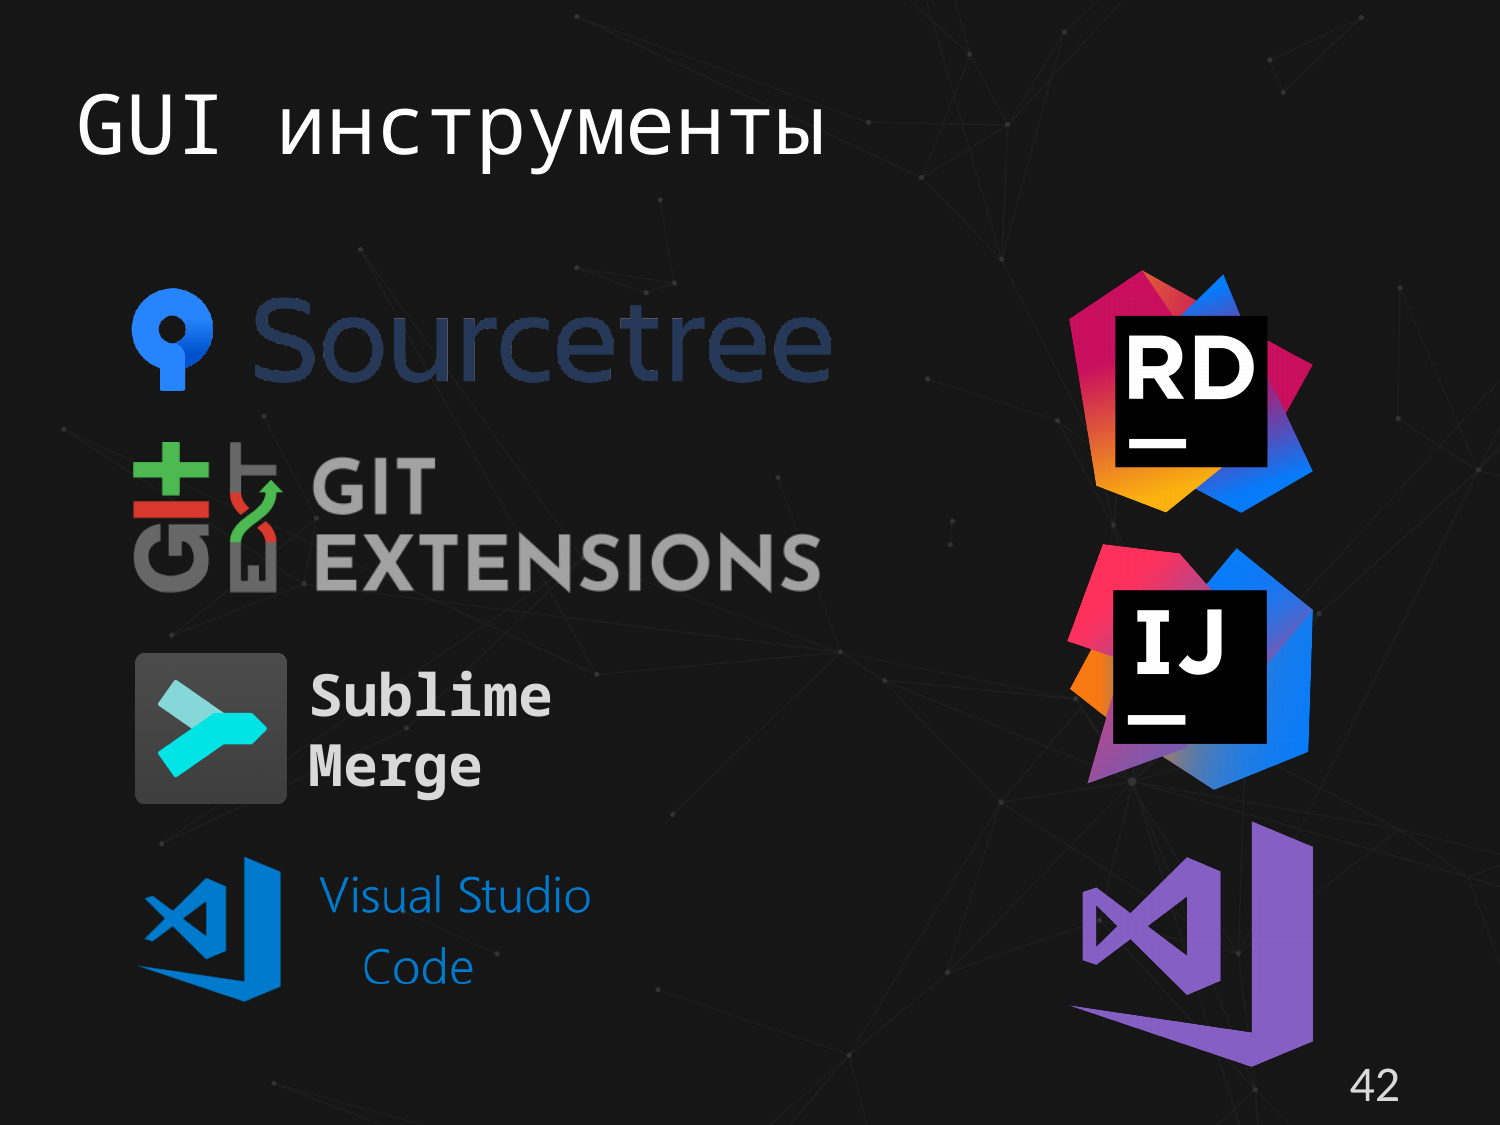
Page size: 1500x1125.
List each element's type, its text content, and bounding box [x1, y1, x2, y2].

text_box Sublime Merge [298, 650, 568, 806]
picture [0, 0, 1500, 1125]
title GUI инструменты [61, 63, 1425, 340]
